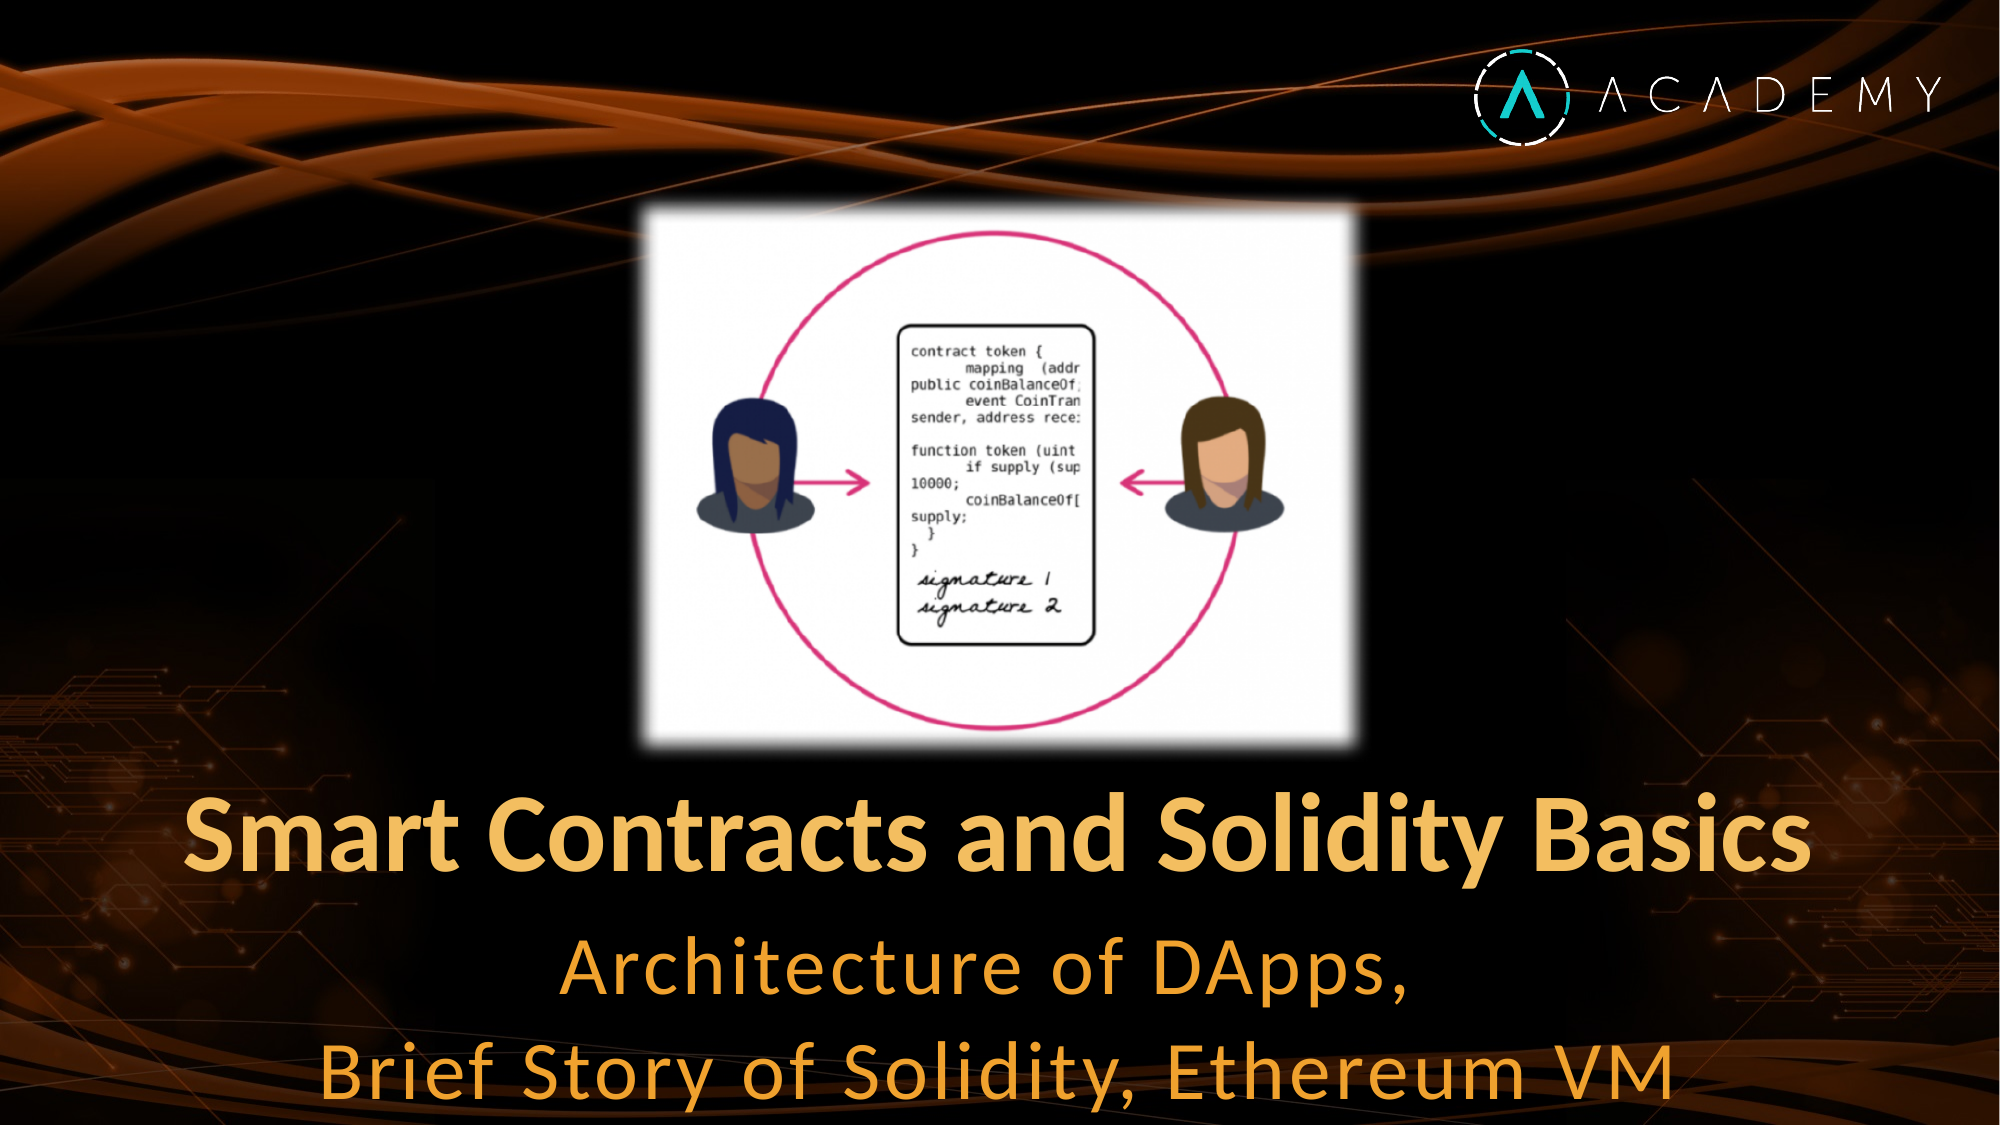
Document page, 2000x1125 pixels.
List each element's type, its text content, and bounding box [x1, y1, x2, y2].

picture [0, 0, 2000, 1125]
title Smart Contracts and Solidity Basics [111, 772, 1886, 900]
list Architecture of DApps, Brief Story of Solidity, Ethereum VM [111, 900, 1886, 1124]
